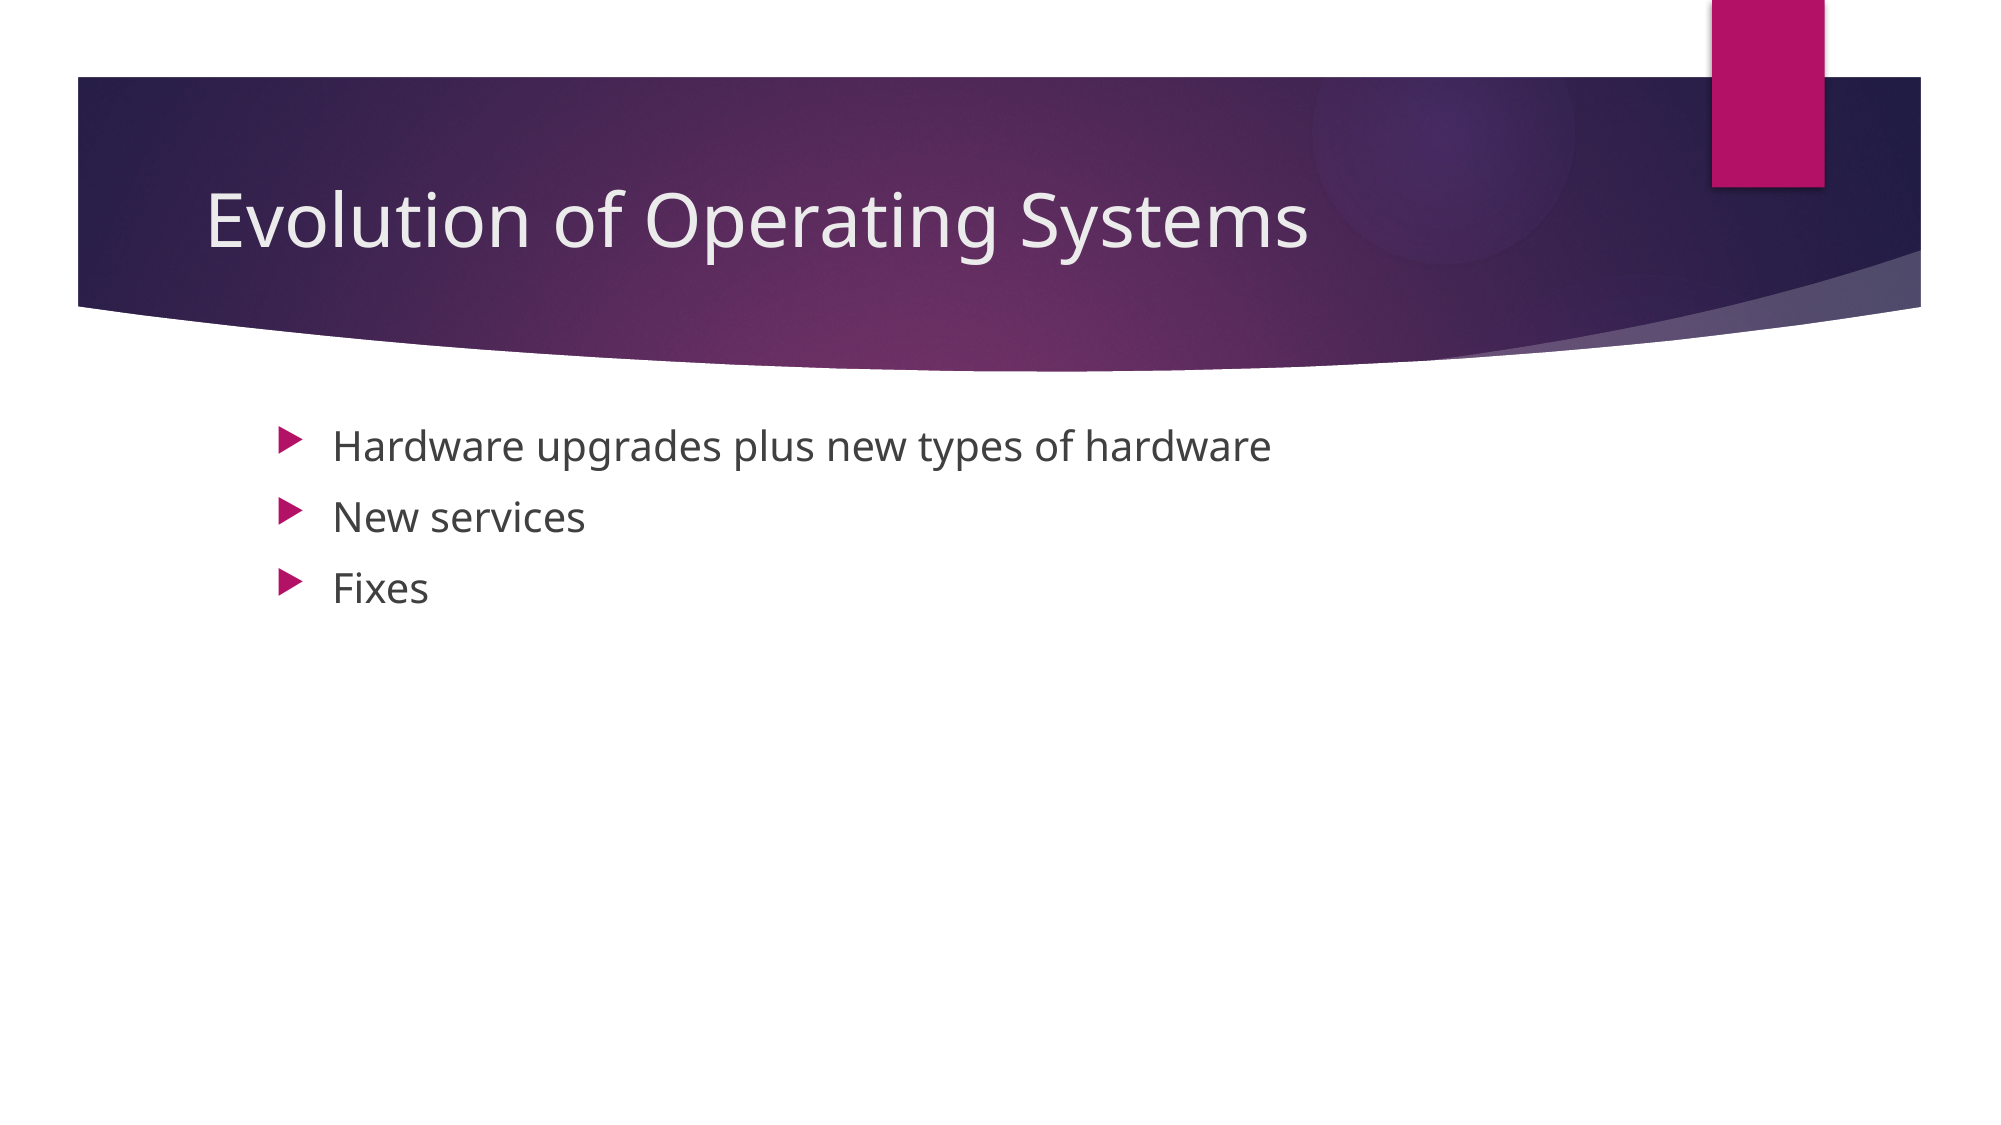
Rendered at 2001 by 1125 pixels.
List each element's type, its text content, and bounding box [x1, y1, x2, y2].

title Evolution of Operating Systems [189, 159, 1627, 276]
list Hardware upgrades plus new types of hardware New services Fixes [260, 412, 1709, 973]
